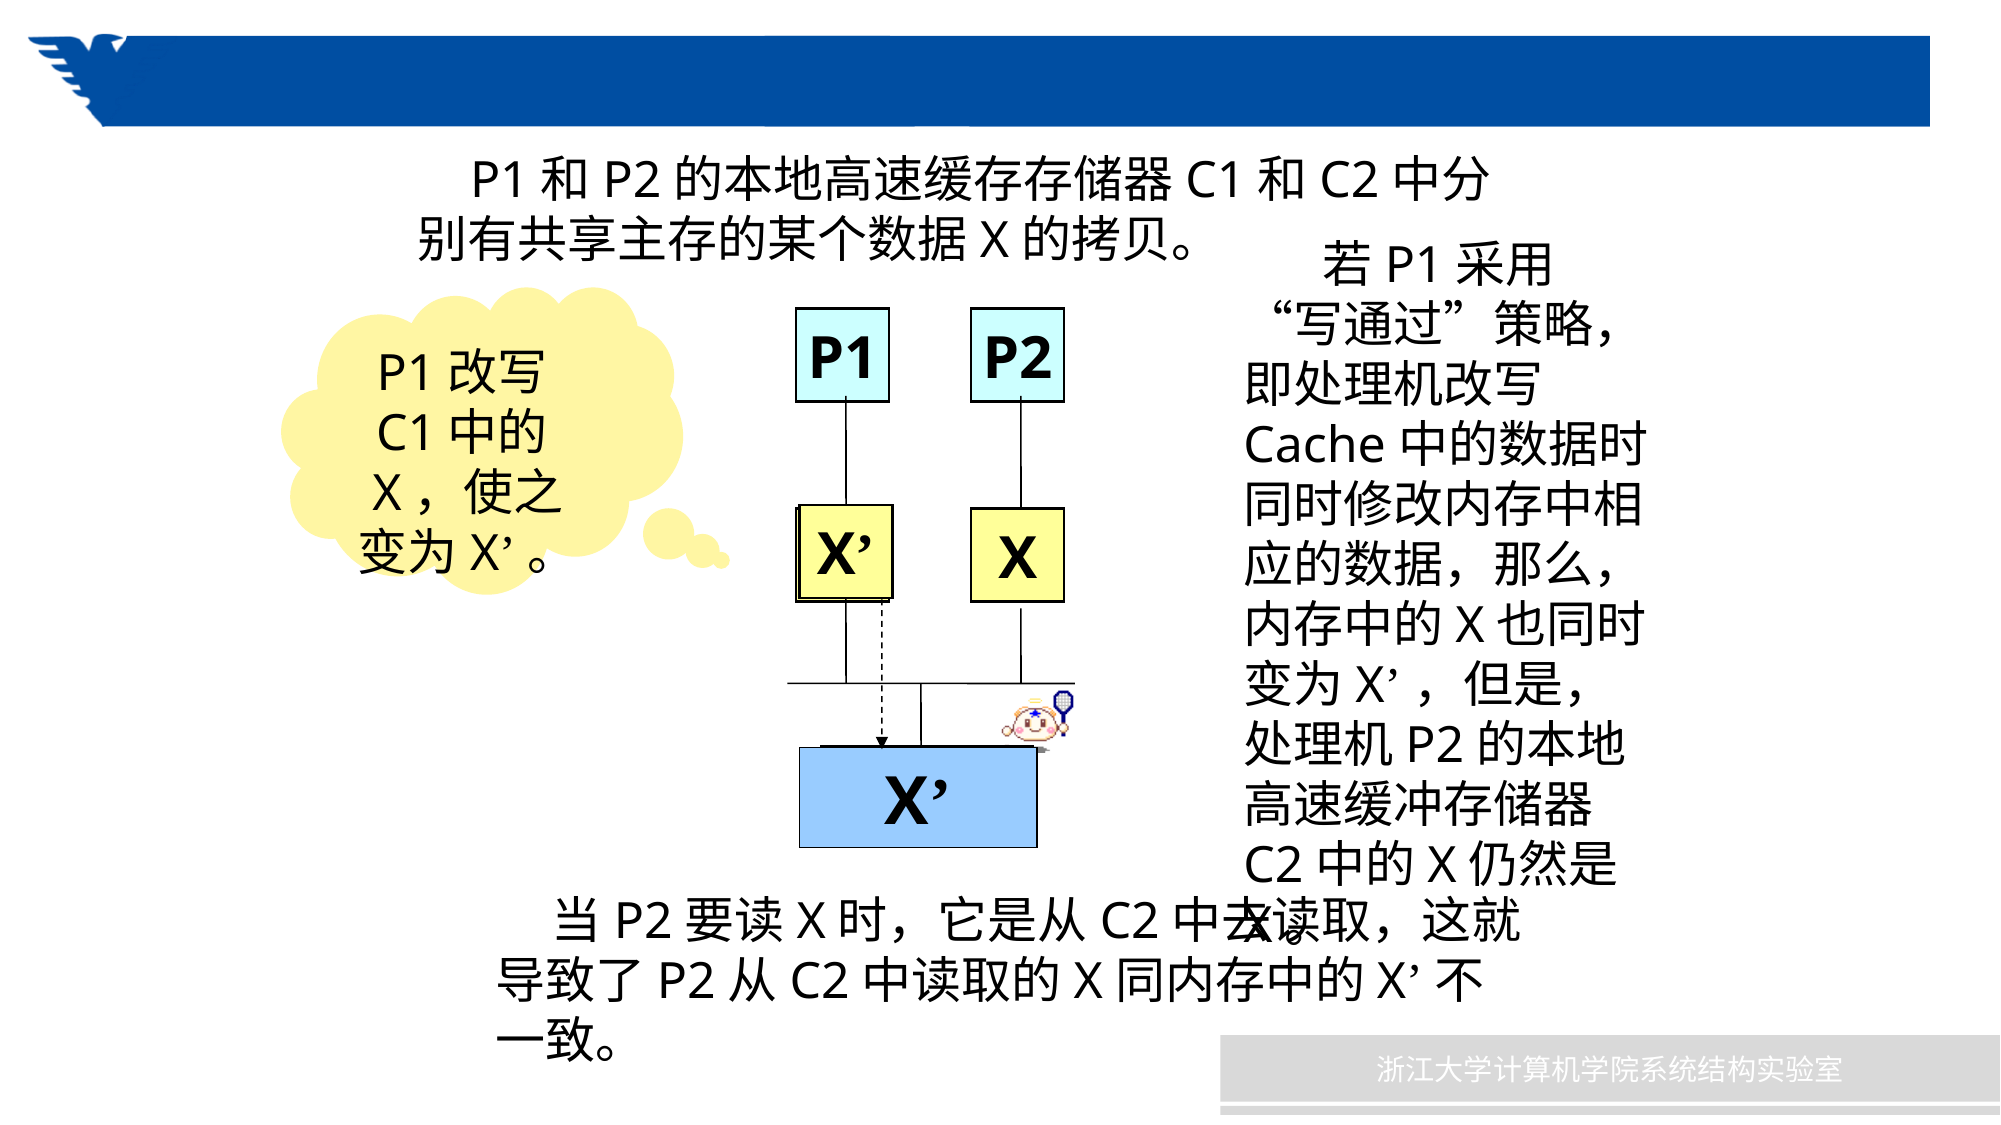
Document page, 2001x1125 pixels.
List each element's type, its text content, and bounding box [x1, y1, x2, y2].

text_box P2 [970, 308, 1065, 402]
text_box P1改写C1中的X，使之变为X’。 [281, 287, 684, 595]
text_box [875, 733, 889, 750]
text_box X’ [799, 504, 893, 599]
text_box 当P2要读X时，它是从C2中去读取，这就导致了P2从C2中读取的X同内存中的X’不一致。 [480, 881, 1550, 1077]
text_box P1 [795, 308, 890, 402]
text_box P1和P2的本地高速缓存存储器C1和C2中分别有共享主存的某个数据X的拷贝。 [403, 139, 1526, 275]
picture [7, 19, 197, 127]
text_box X [795, 508, 845, 602]
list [993, 689, 1078, 753]
text_box X [970, 508, 1065, 602]
text_box X’ [799, 747, 1037, 848]
text_box P1改写C1中的X，使之变为X’。 [643, 508, 730, 569]
text_box 若P1采用“写通过”策略，即处理机改写Cache中的数据时同时修改内存中相应的数据，那么，内存中的X也同时变为X’，但是，处理机P2的本地高速缓冲存储器C2中的X仍然是X。 [1228, 225, 1666, 961]
